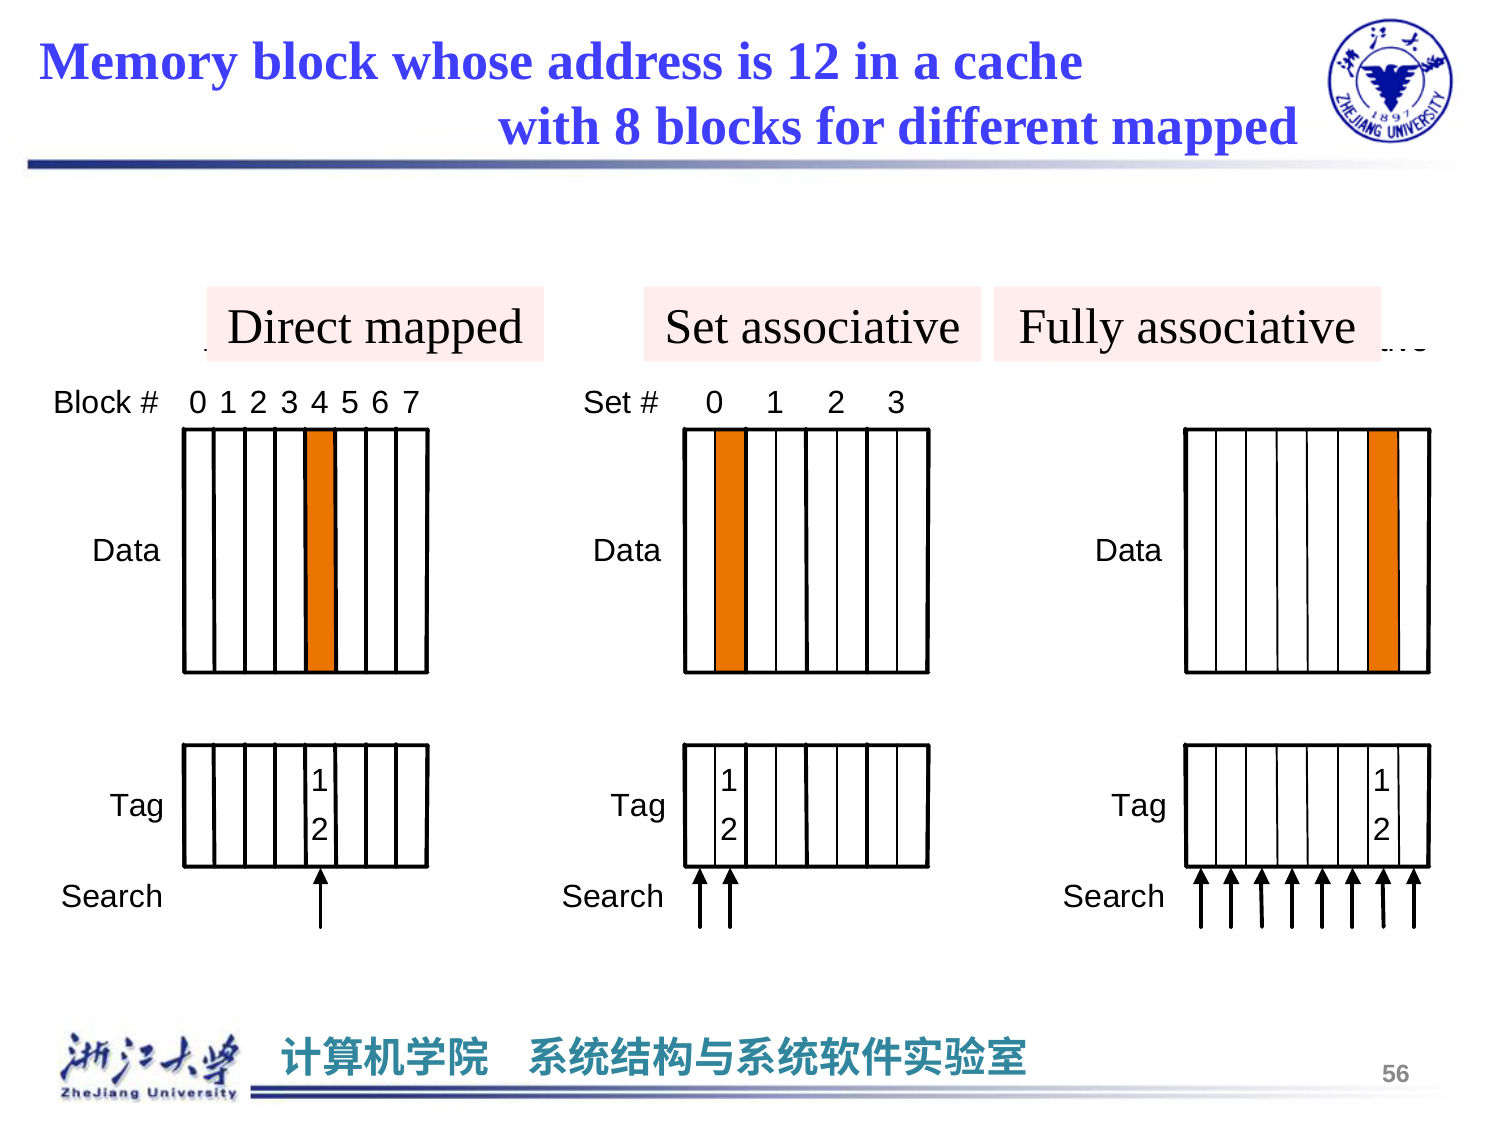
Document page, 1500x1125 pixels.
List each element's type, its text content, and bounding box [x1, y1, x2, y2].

slide_number 56 [1074, 1042, 1425, 1103]
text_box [206, 286, 1382, 362]
title Memory block whose address is 12 in a cache with 8 blocks for different mapped [24, 40, 1317, 141]
picture [7, 0, 1493, 1125]
